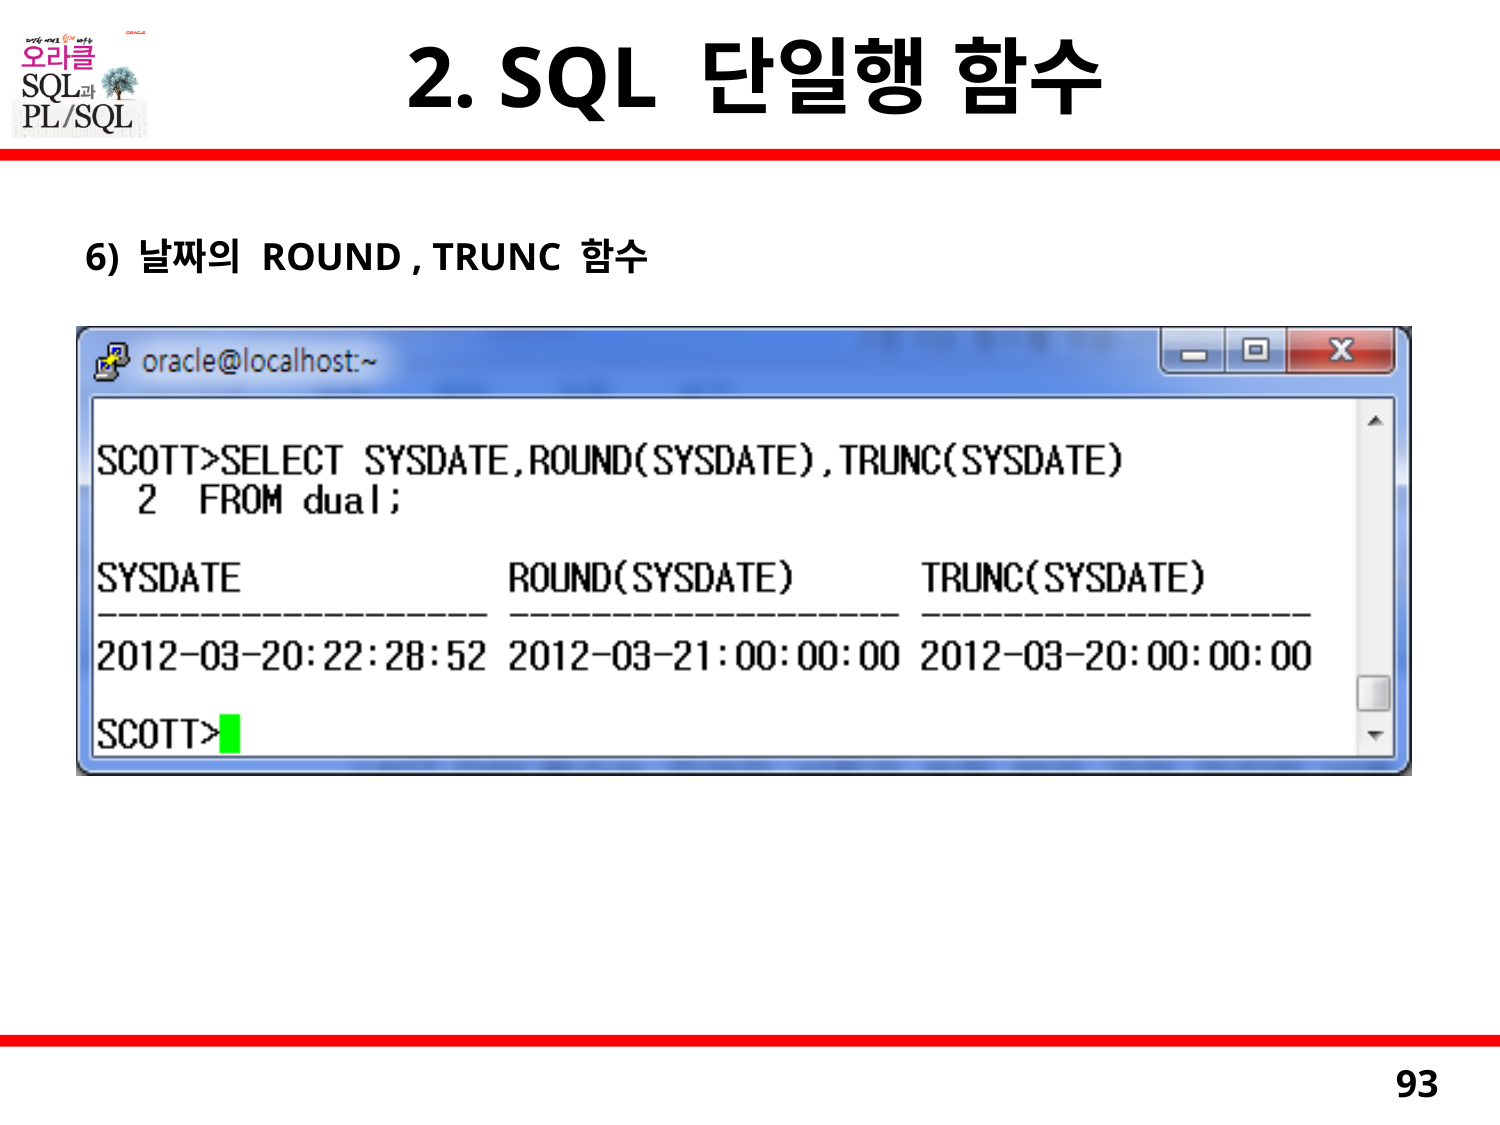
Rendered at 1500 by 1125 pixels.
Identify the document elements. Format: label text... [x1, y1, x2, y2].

text_box 2. SQL 단일행 함수 [252, 0, 1260, 151]
text_box [0, 1033, 1500, 1049]
text_box 93 [1362, 1056, 1473, 1108]
text_box 6) 날짜의 ROUND , TRUNC 함수 [62, 194, 1296, 317]
picture [76, 326, 1412, 776]
picture [11, 19, 148, 138]
text_box [0, 147, 1500, 163]
